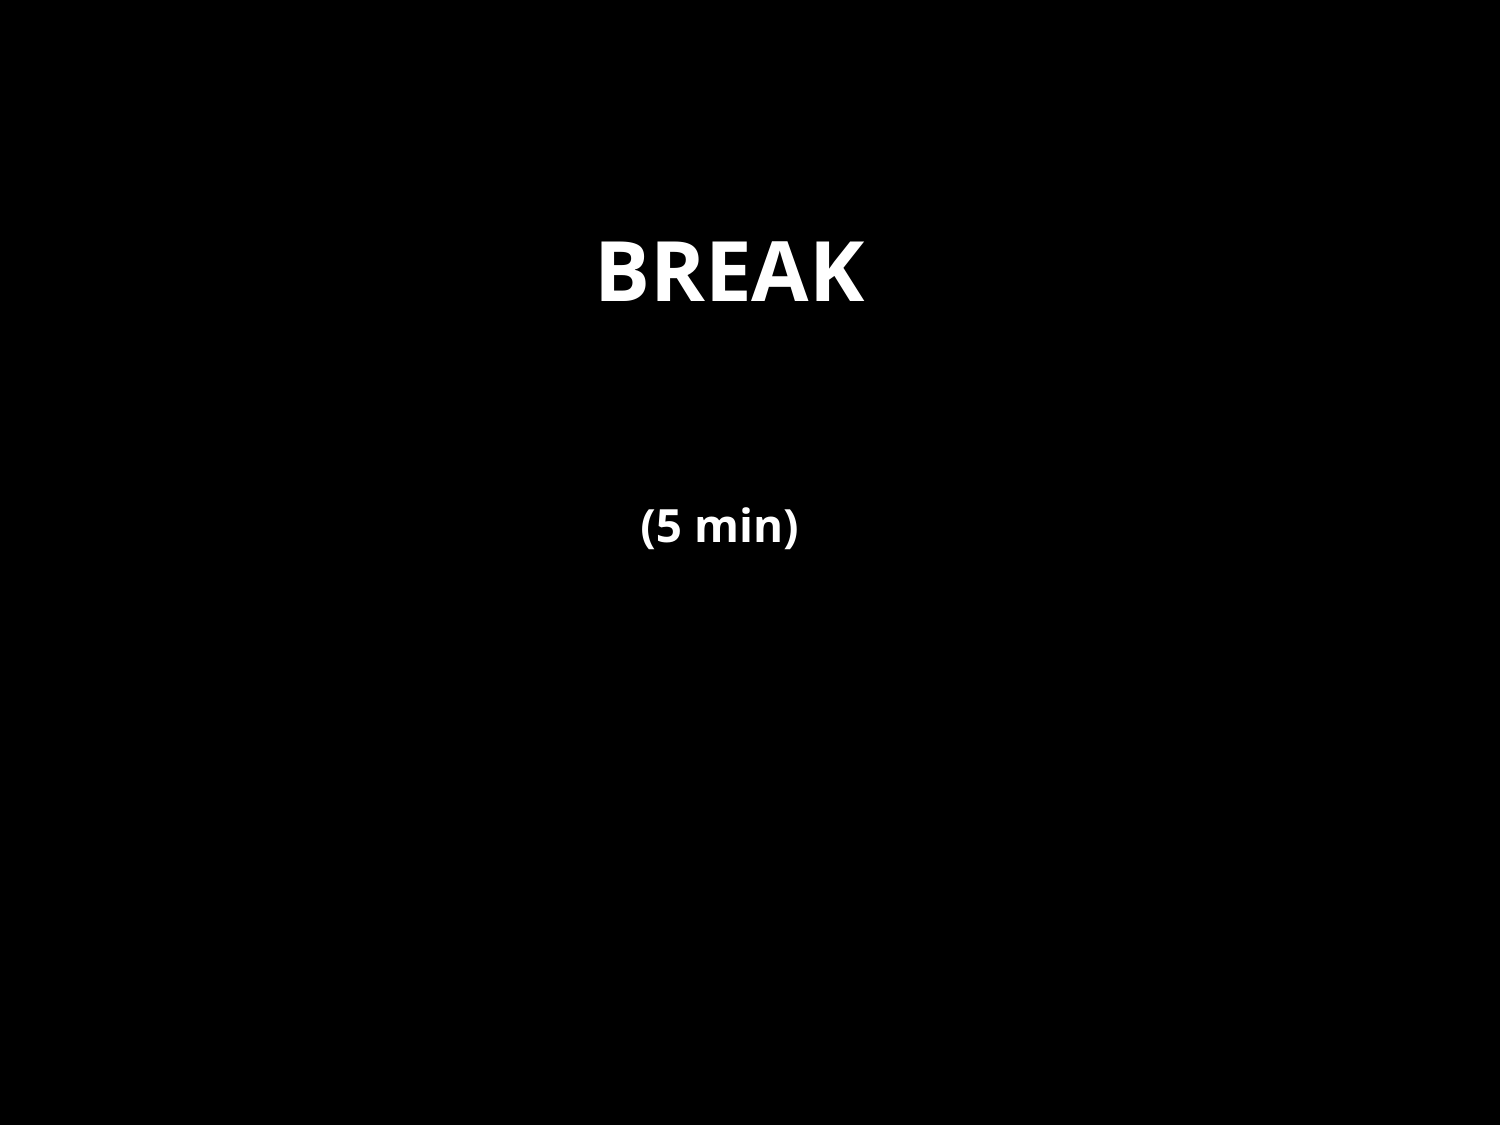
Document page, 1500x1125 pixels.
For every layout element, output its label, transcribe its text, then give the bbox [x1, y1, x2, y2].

title break [92, 211, 1367, 435]
text_box (5 min) [37, 434, 1327, 560]
